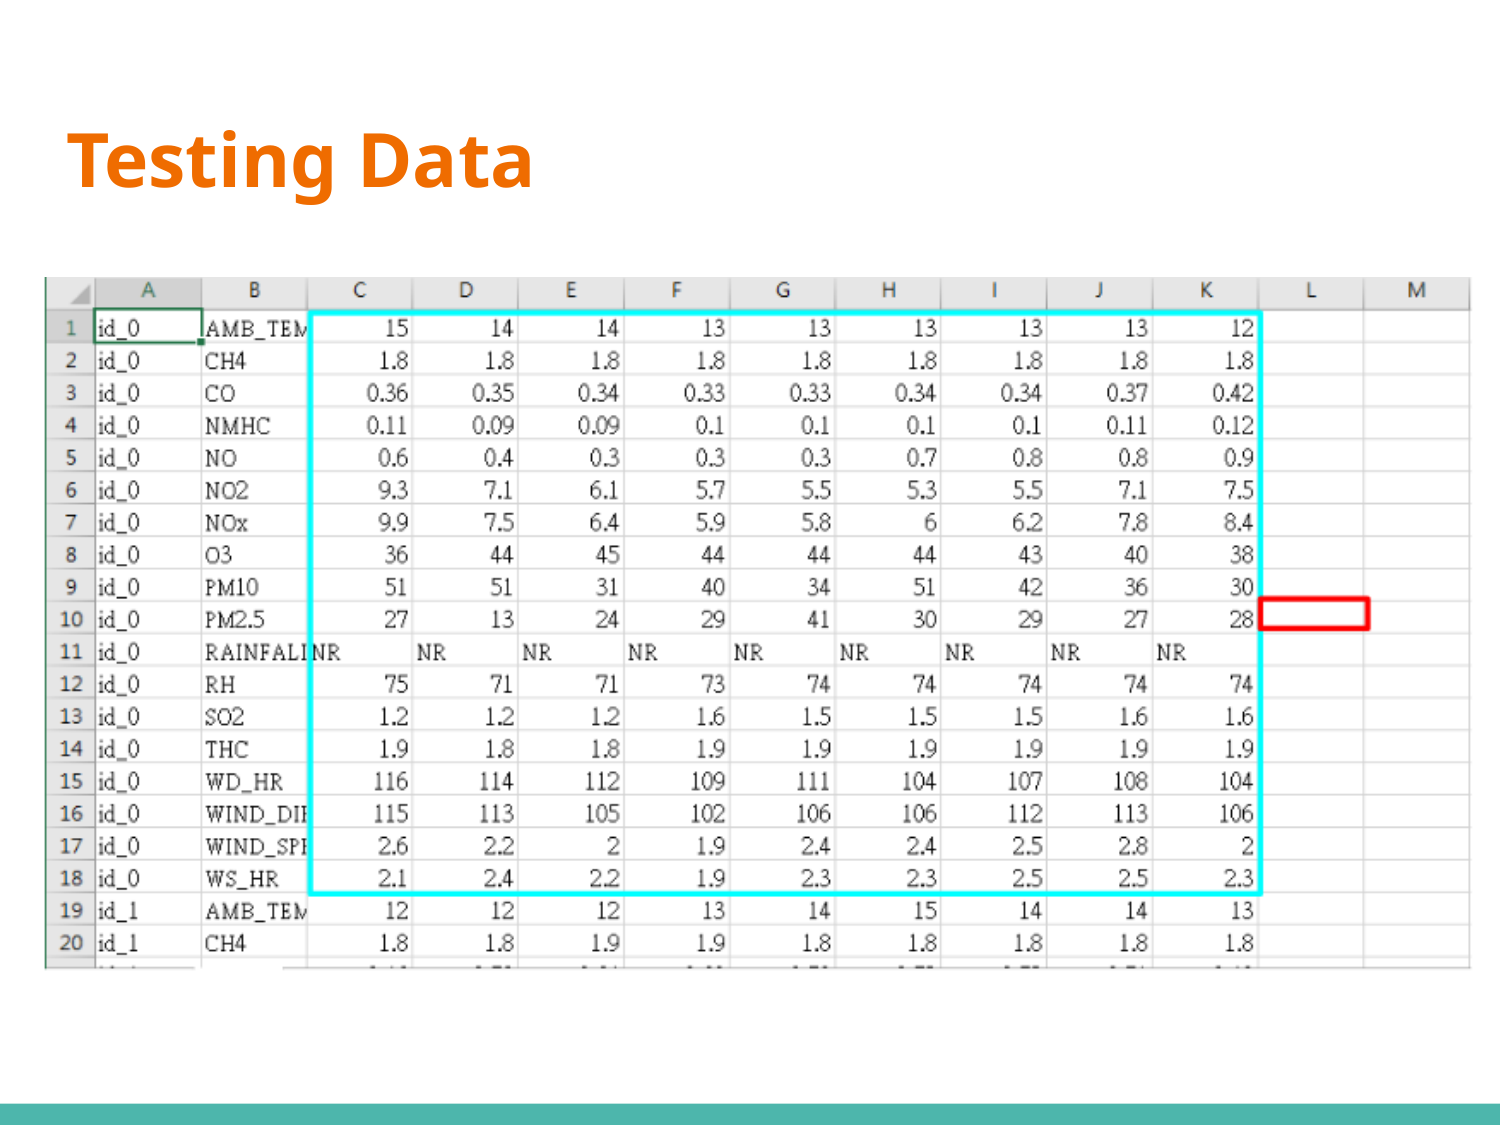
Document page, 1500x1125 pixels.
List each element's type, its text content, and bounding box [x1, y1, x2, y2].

title Testing Data [51, 97, 1449, 252]
picture [39, 276, 1474, 974]
